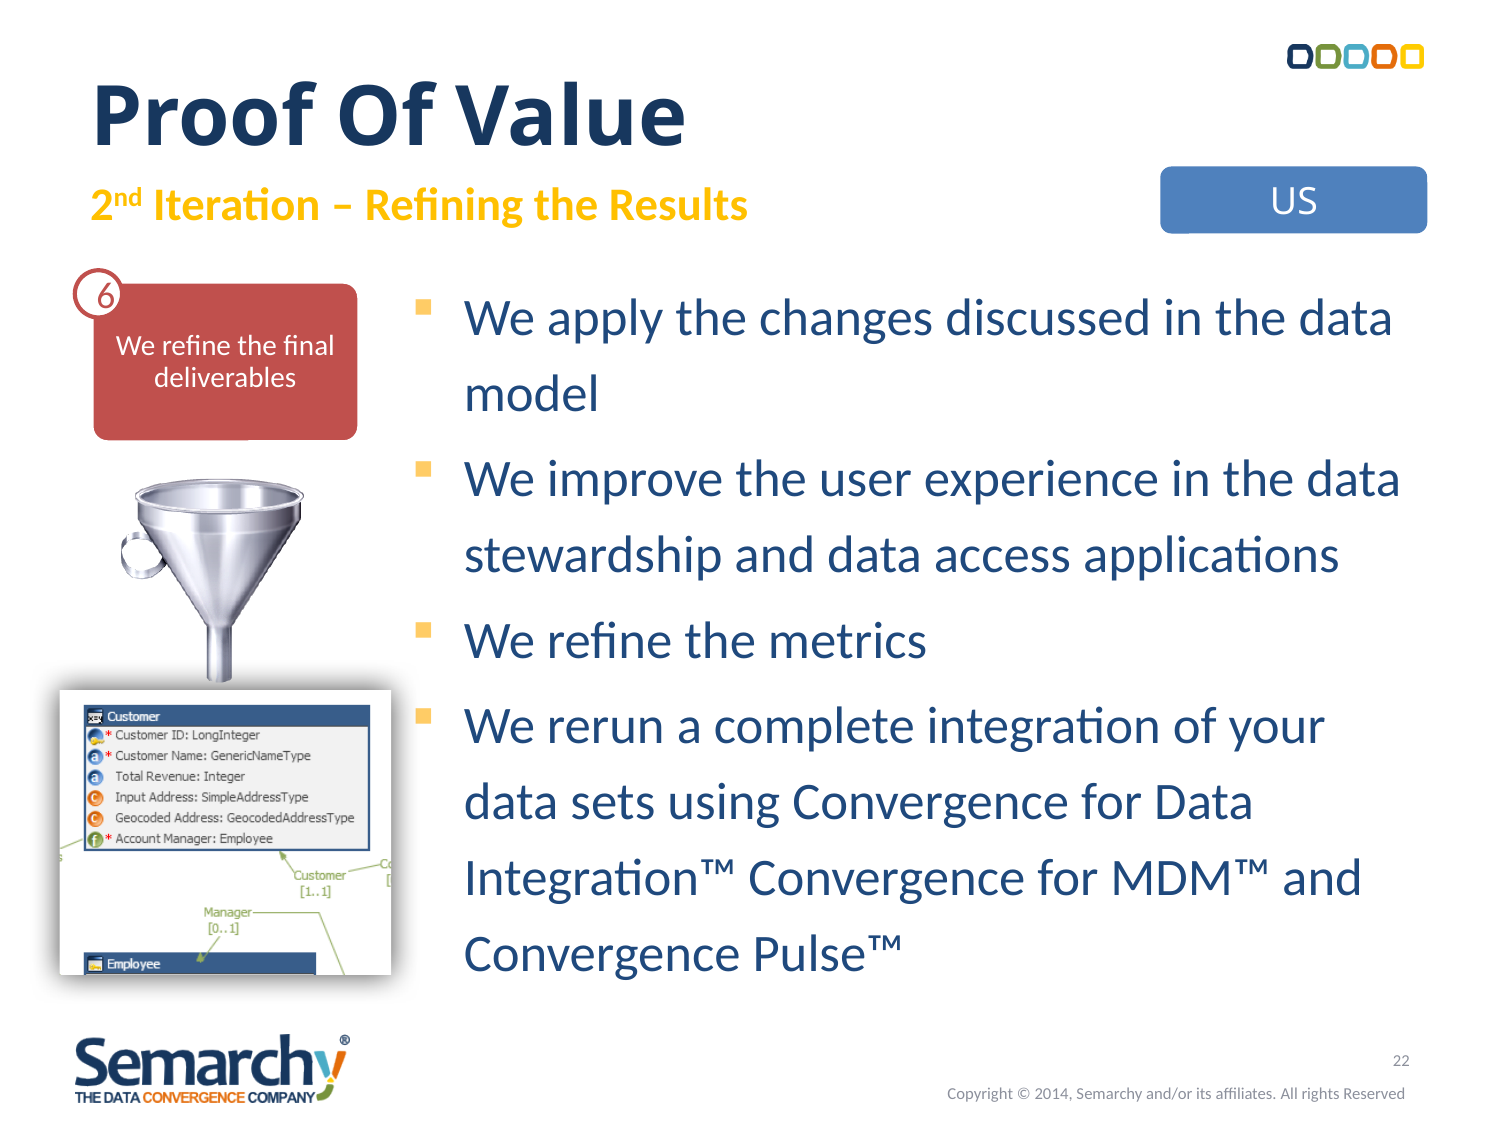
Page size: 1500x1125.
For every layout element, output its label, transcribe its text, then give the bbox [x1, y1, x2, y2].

text_box US [1160, 166, 1428, 234]
text_box 6 [72, 268, 120, 317]
picture [75, 1034, 350, 1103]
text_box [91, 281, 360, 443]
picture [107, 474, 319, 685]
list 2nd Iteration – Refining the Results [75, 162, 1425, 238]
title Proof Of Value [75, 45, 1425, 162]
picture [59, 689, 392, 976]
list We apply the changes discussed in the data model We improve the user experience in the data stewardship and data access applications We refine the metrics We rerun a complete integration of your data sets using Convergence for Data Integration™ Convergence for MDM™ and Convergence Pulse™ [396, 262, 1425, 1000]
slide_number 22 [1376, 1042, 1425, 1071]
